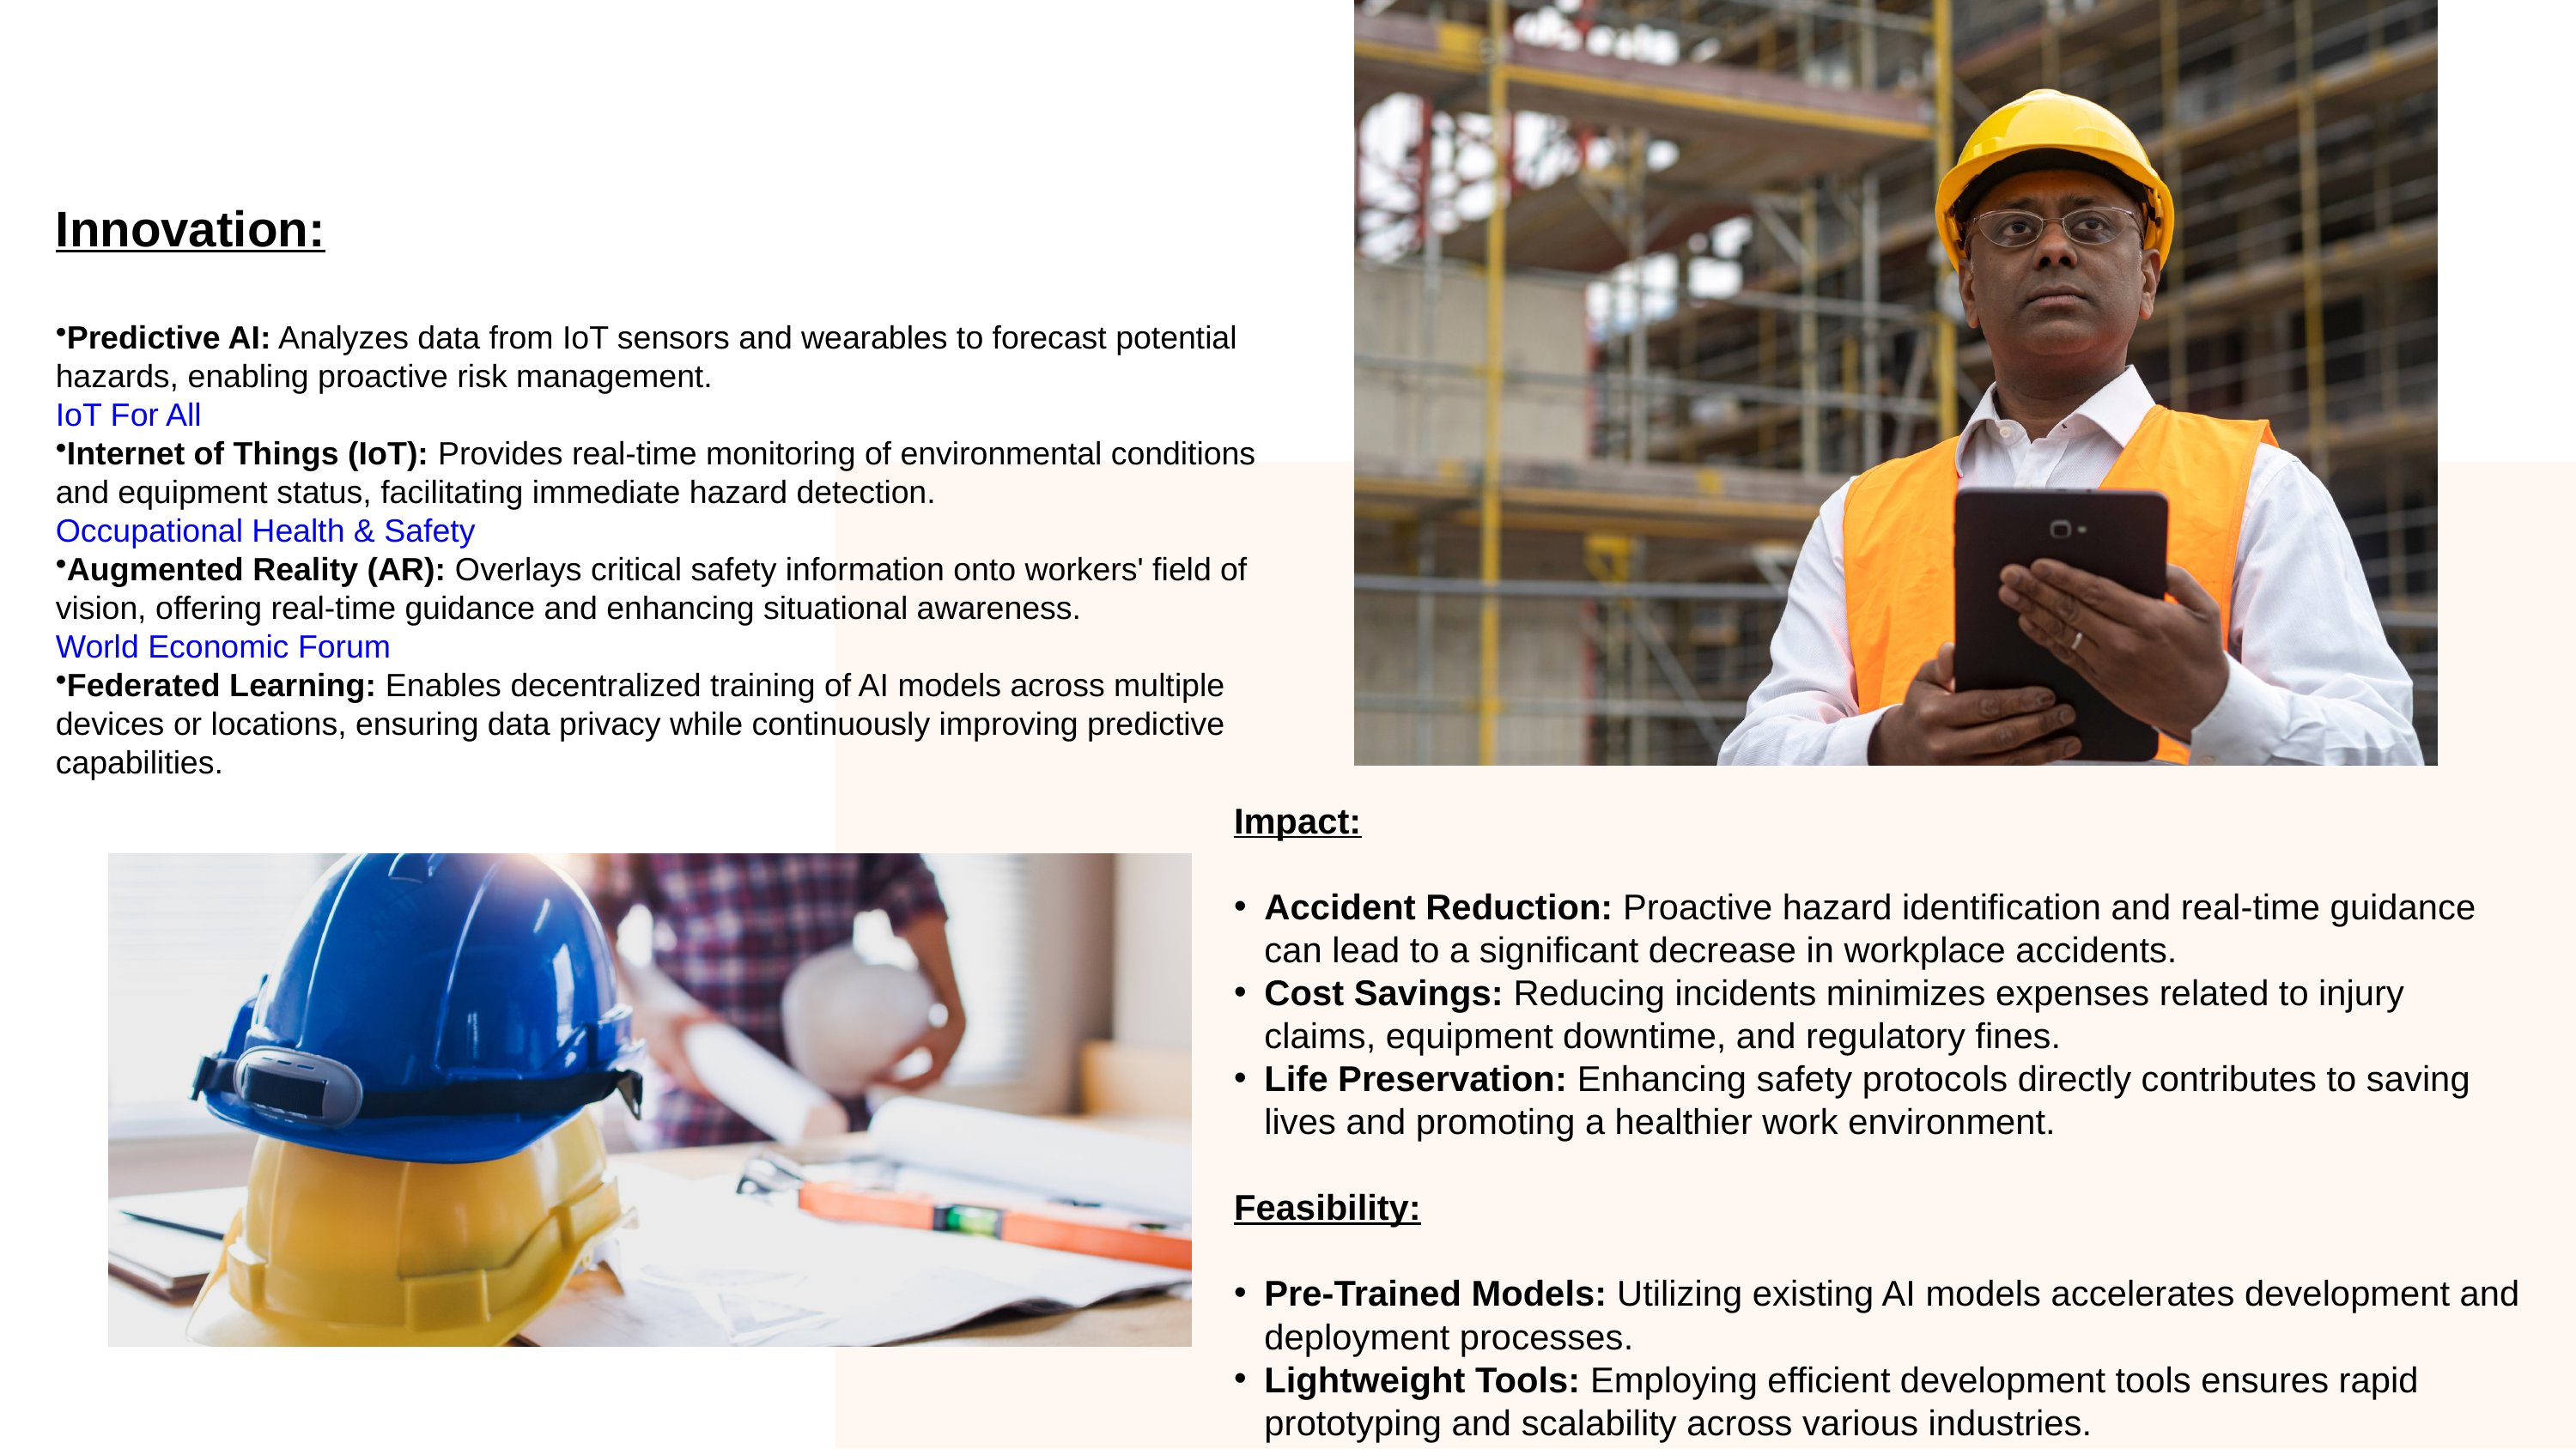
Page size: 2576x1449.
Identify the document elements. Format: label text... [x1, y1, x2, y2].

text_box Innovation: Predictive AI: Analyzes data from IoT sensors and wearables to forecast potential hazards, enabling proactive risk management. IoT For All Internet of Things (IoT): Provides real-time monitoring of environmental conditions and equipment status, facilitating immediate hazard detection. Occupational Health & Safety Augmented Reality (AR): Overlays critical safety information onto workers' field of vision, offering real-time guidance and enhancing situational awareness. World Economic Forum Federated Learning: Enables decentralized training of AI models across multiple devices or locations, ensuring data privacy while continuously improving predictive capabilities. [43, 190, 102, 894]
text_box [108, 0, 2576, 1449]
